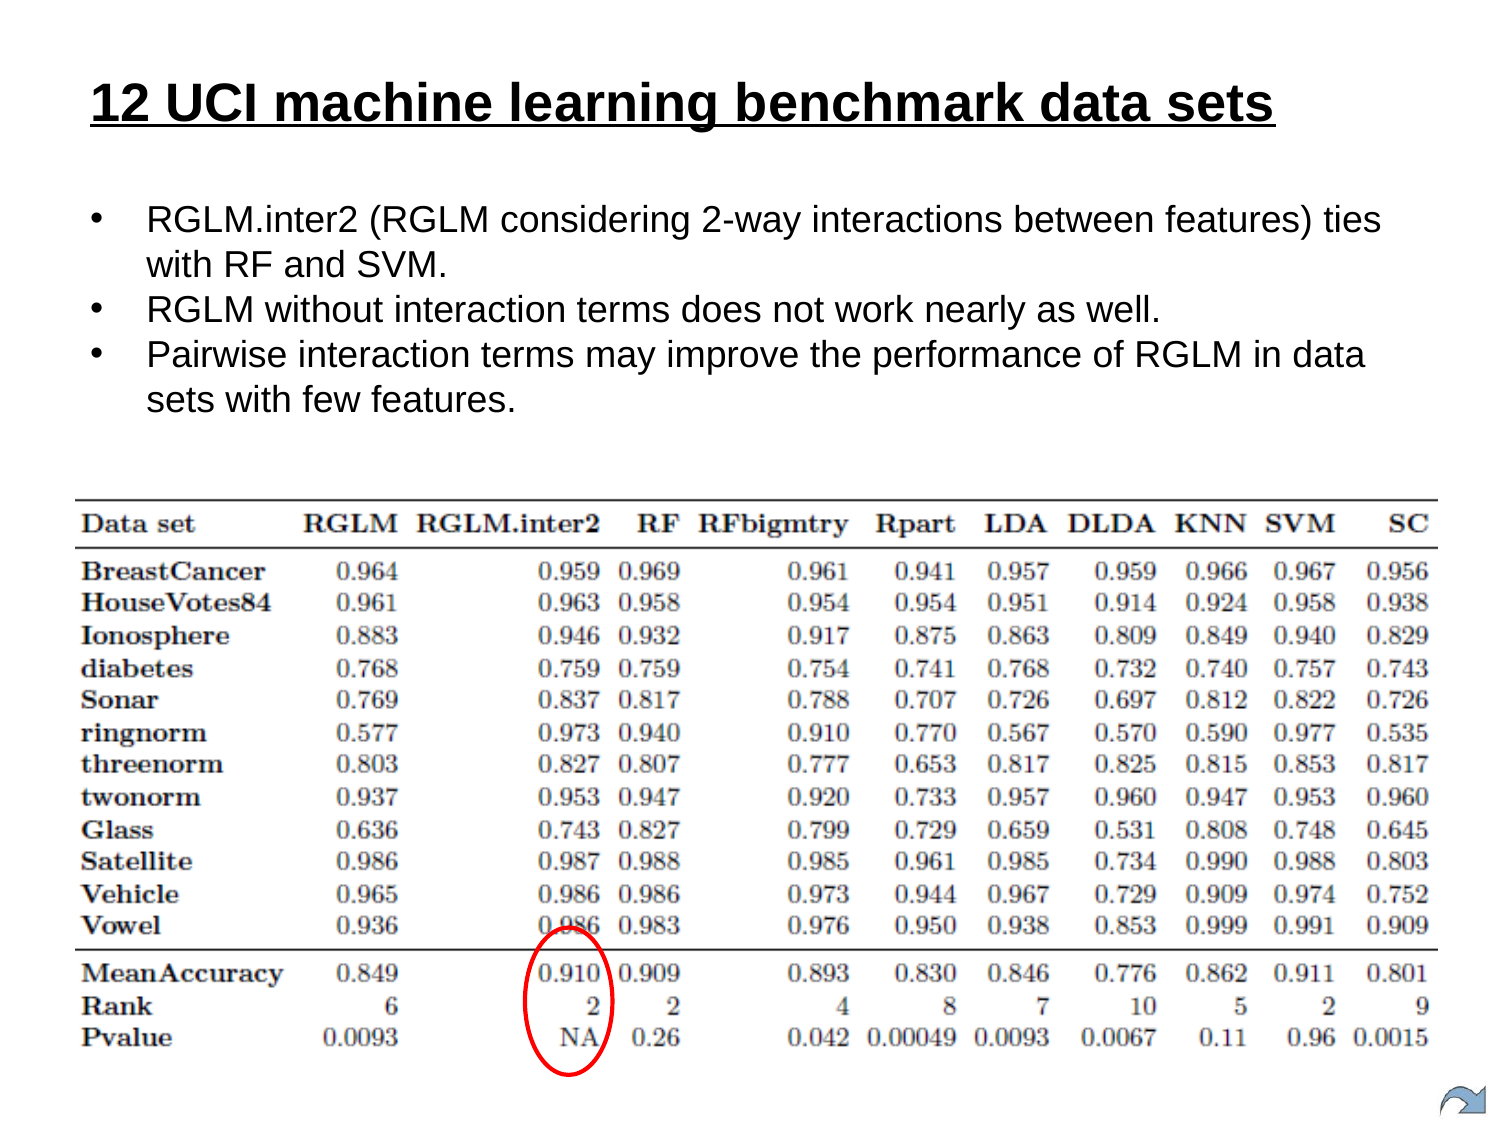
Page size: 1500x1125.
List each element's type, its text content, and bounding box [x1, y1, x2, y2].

title 12 UCI machine learning benchmark data sets [75, 5, 1425, 187]
text_box [550, 1071, 587, 1078]
picture [1437, 1074, 1488, 1125]
text_box RGLM.inter2 (RGLM considering 2-way interactions between features) ties with RF and SVM. RGLM without interaction terms does not work nearly as well. Pairwise interaction terms may improve the performance of RGLM in data sets with few features. [75, 187, 1425, 494]
picture [74, 495, 1438, 1063]
